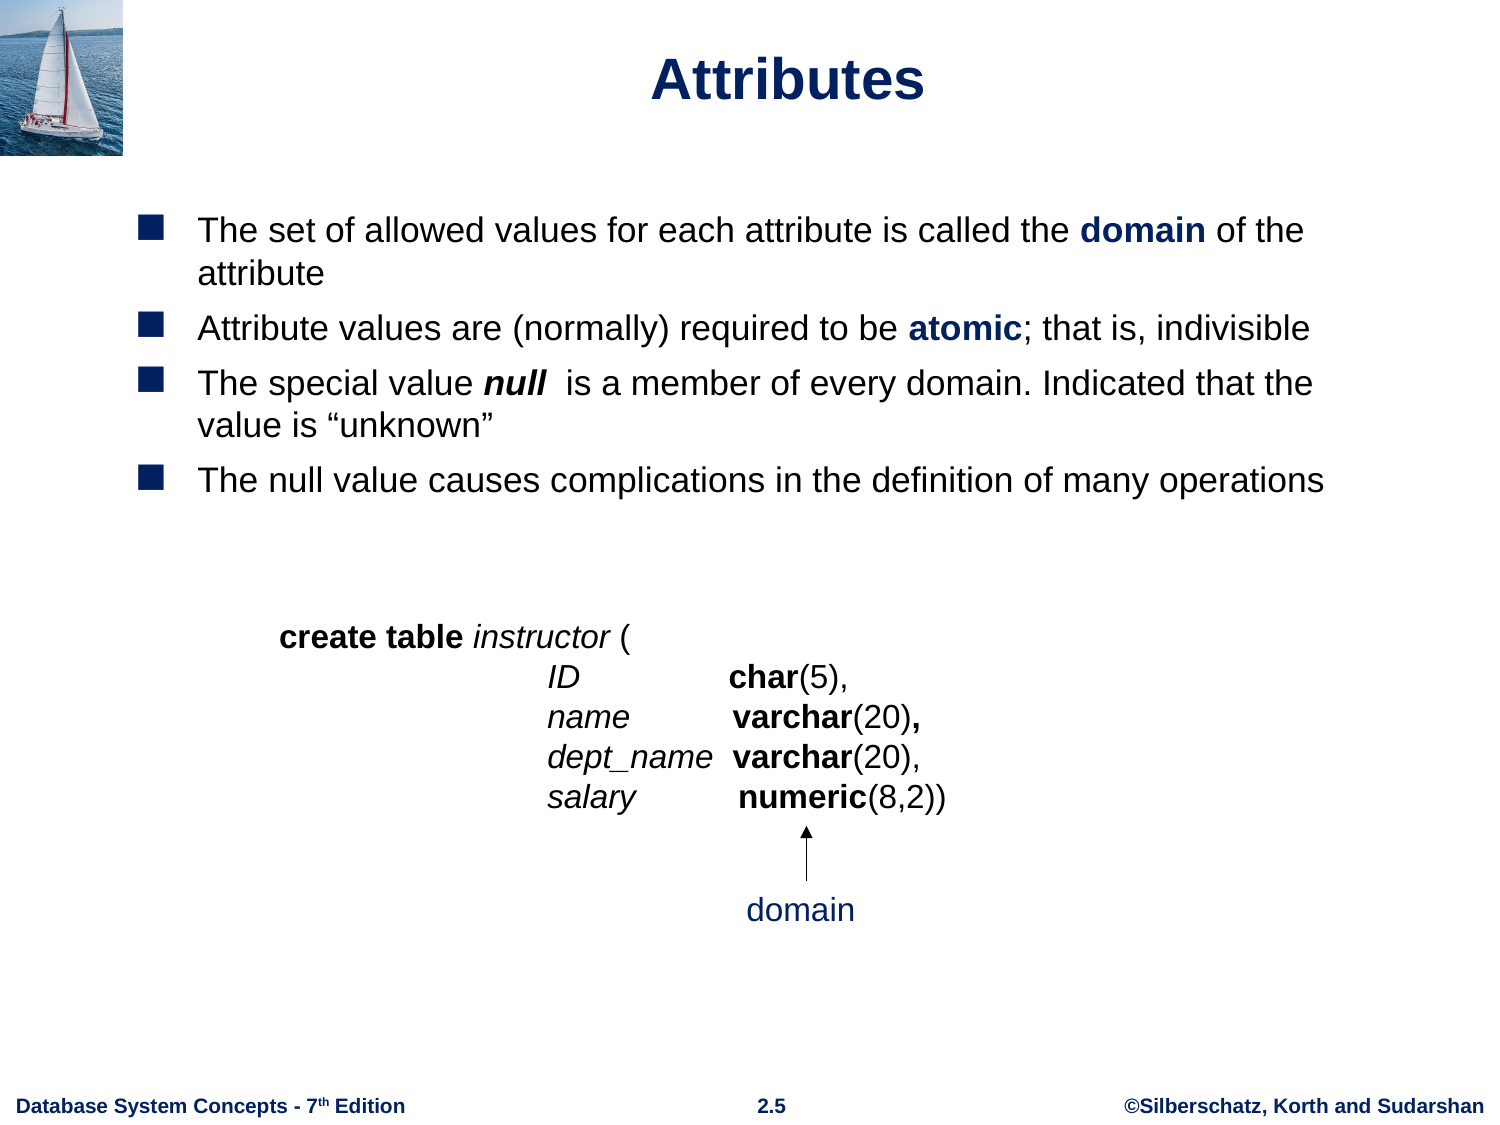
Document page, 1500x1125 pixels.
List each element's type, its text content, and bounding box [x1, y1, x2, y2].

picture [0, 0, 123, 156]
list The set of allowed values for each attribute is called the domain of the attribute Attribute values are (normally) required to be atomic; that is, indivisible The special value null is a member of every domain. Indicated that the value is “unknown” The null value causes complications in the definition of many operations [126, 200, 1382, 894]
text_box domain [731, 880, 882, 936]
title Attributes [125, 18, 1452, 120]
text_box create table instructor ( ID char(5), name varchar(20), dept_name varchar(20), salary numeric(8,2)) [264, 607, 1063, 862]
